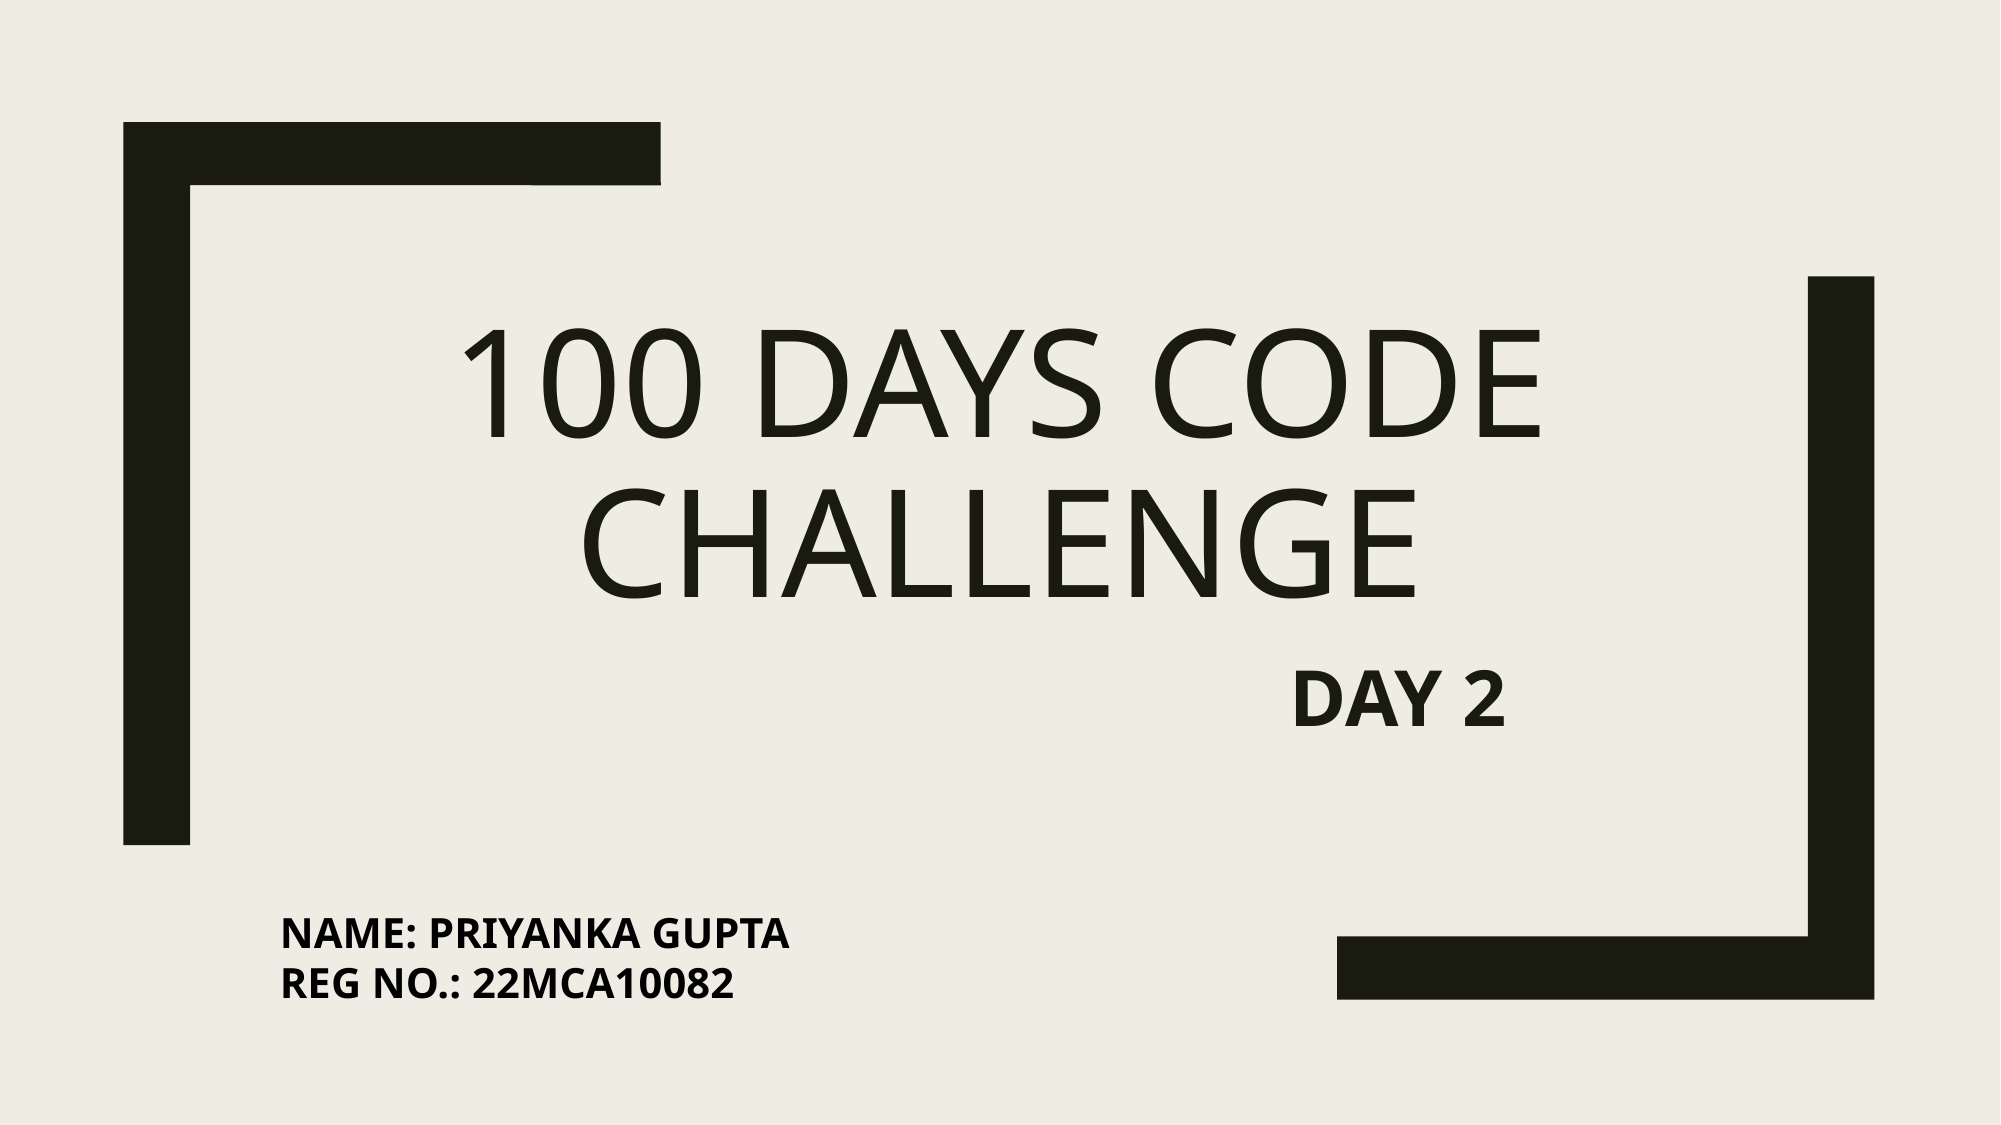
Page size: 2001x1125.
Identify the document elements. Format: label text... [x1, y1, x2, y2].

text_box NAME: PRIYANKA GUPTA REG NO.: 22MCA10082 [265, 899, 857, 1015]
title 100 Days code challenge [314, 293, 1686, 638]
subtitle DAY 2 [439, 649, 1561, 828]
